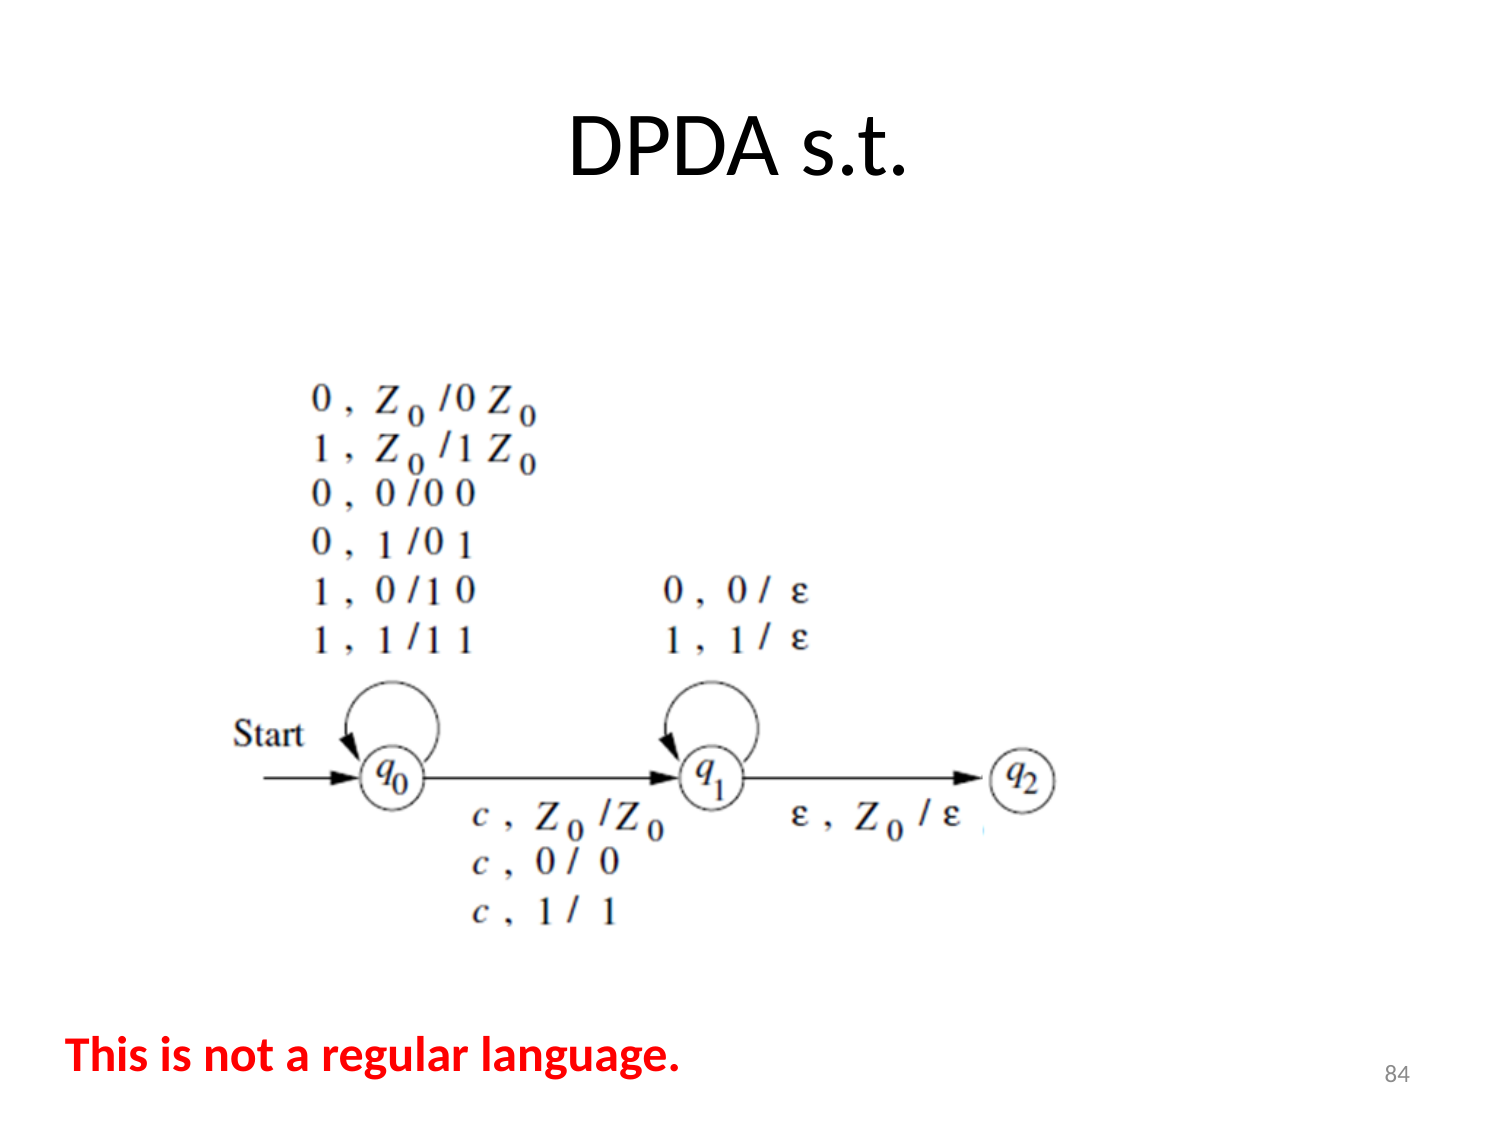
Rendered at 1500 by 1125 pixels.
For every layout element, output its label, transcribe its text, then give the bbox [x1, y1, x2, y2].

slide_number 84 [1074, 1042, 1425, 1103]
text_box This is not a regular language. [49, 1014, 1025, 1089]
picture [174, 362, 1088, 943]
